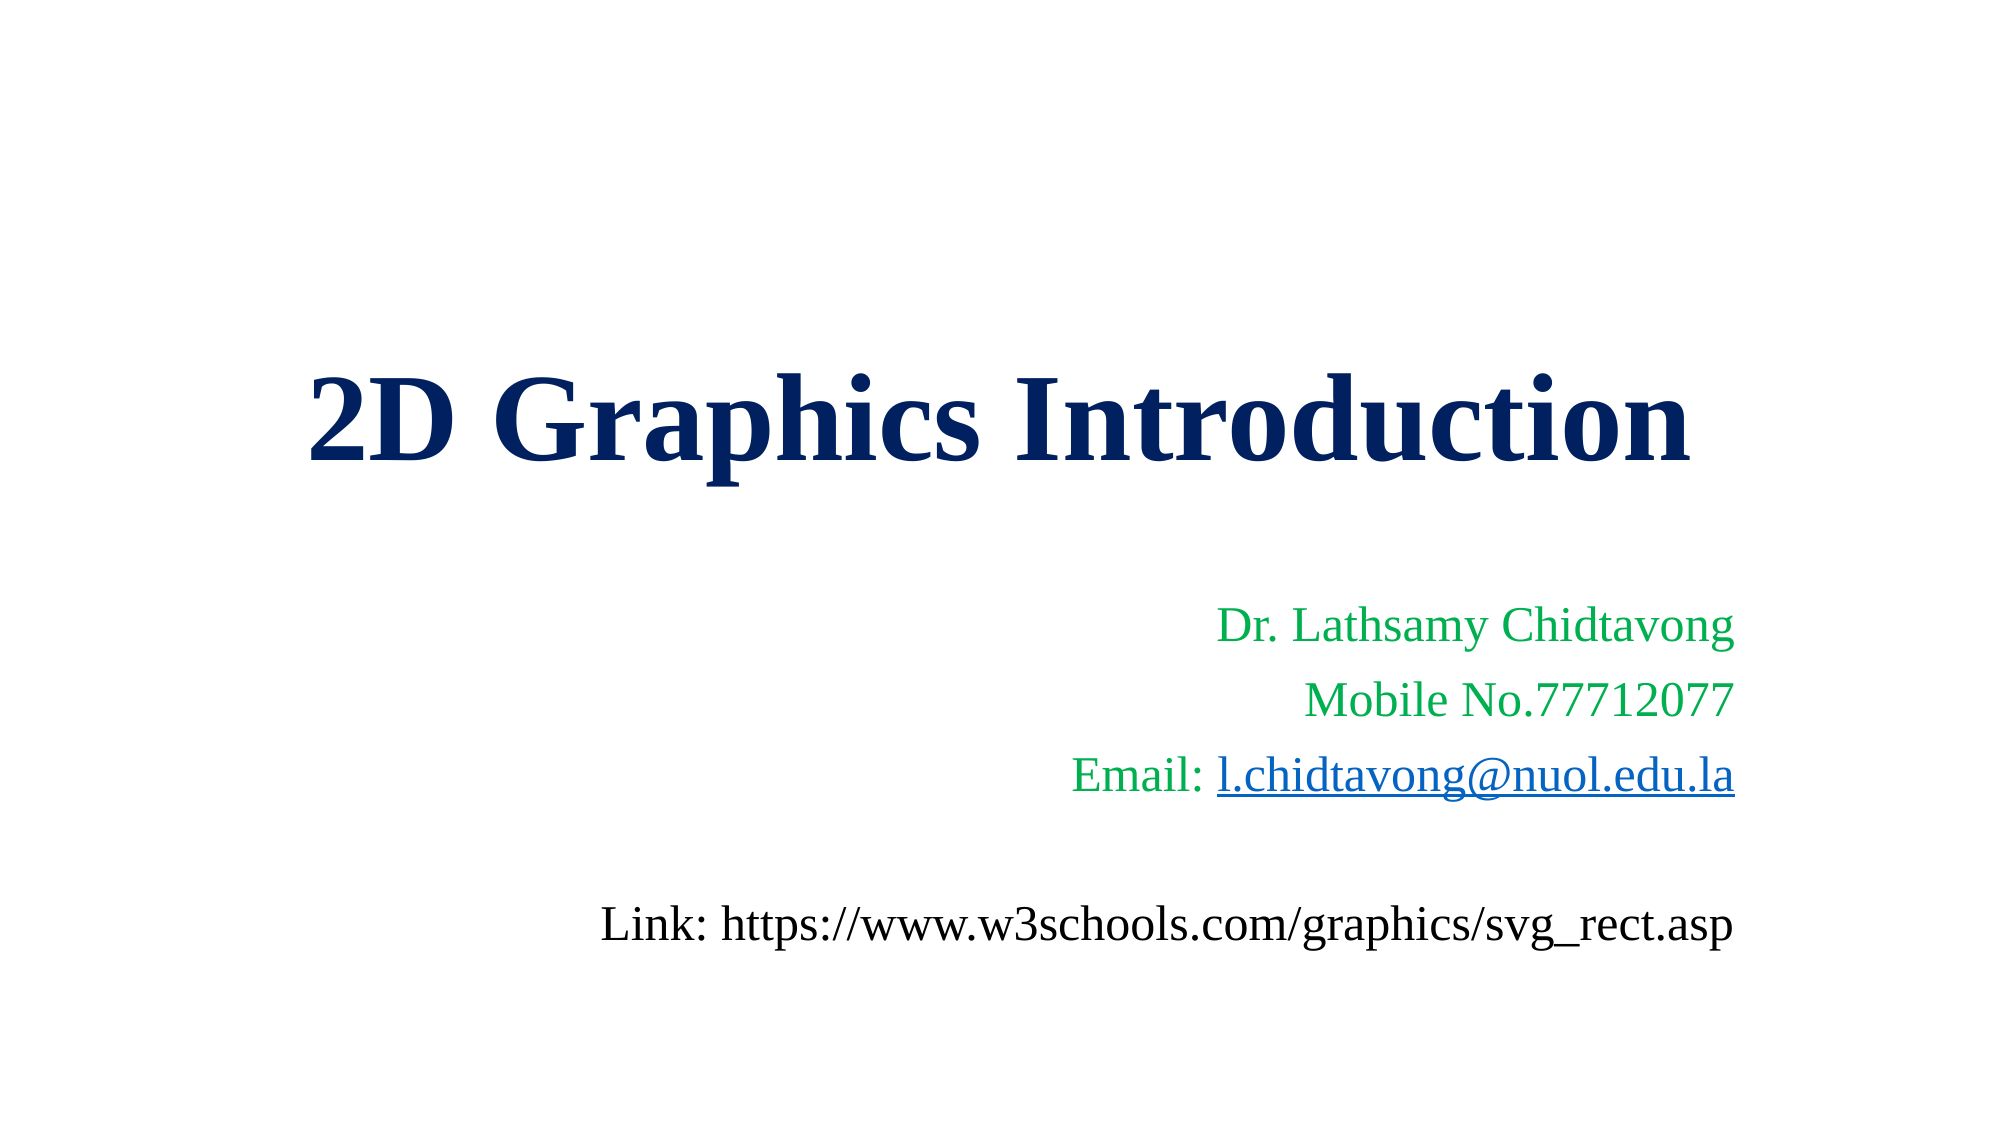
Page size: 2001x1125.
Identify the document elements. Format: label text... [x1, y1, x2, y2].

title 2D Graphics Introduction [249, 103, 1750, 496]
subtitle Dr. Lathsamy Chidtavong Mobile No.77712077 Email: l.chidtavong@nuol.edu.la Link: https://www.w3schools.com/graphics/svg_rect.asp [249, 590, 1750, 1063]
